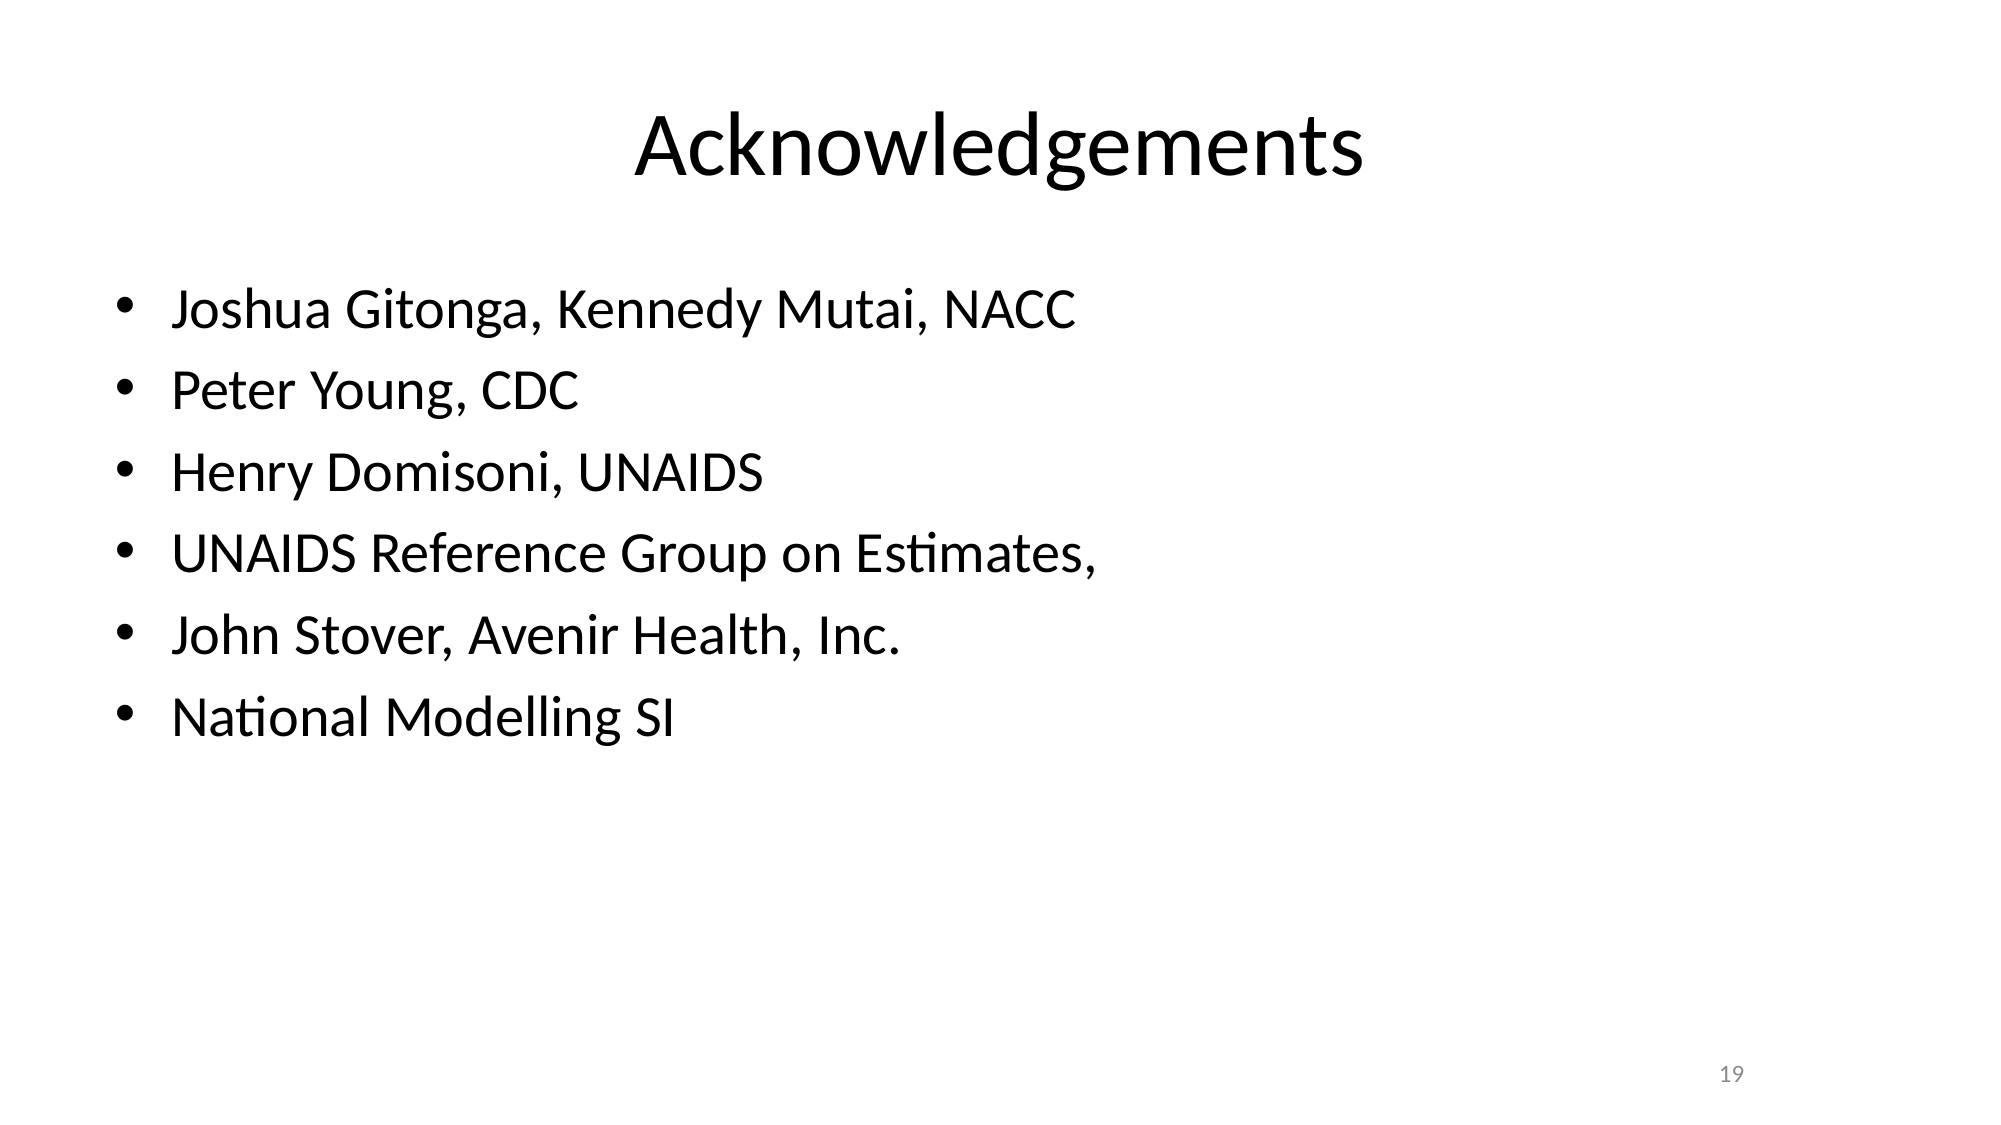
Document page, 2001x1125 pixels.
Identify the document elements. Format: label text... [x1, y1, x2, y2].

slide_number 19 [1365, 1042, 1760, 1103]
title Acknowledgements [99, 45, 1900, 233]
list Joshua Gitonga, Kennedy Mutai, NACC Peter Young, CDC Henry Domisoni, UNAIDS UNAIDS Reference Group on Estimates, John Stover, Avenir Health, Inc. National Modelling SI [99, 262, 1900, 1005]
